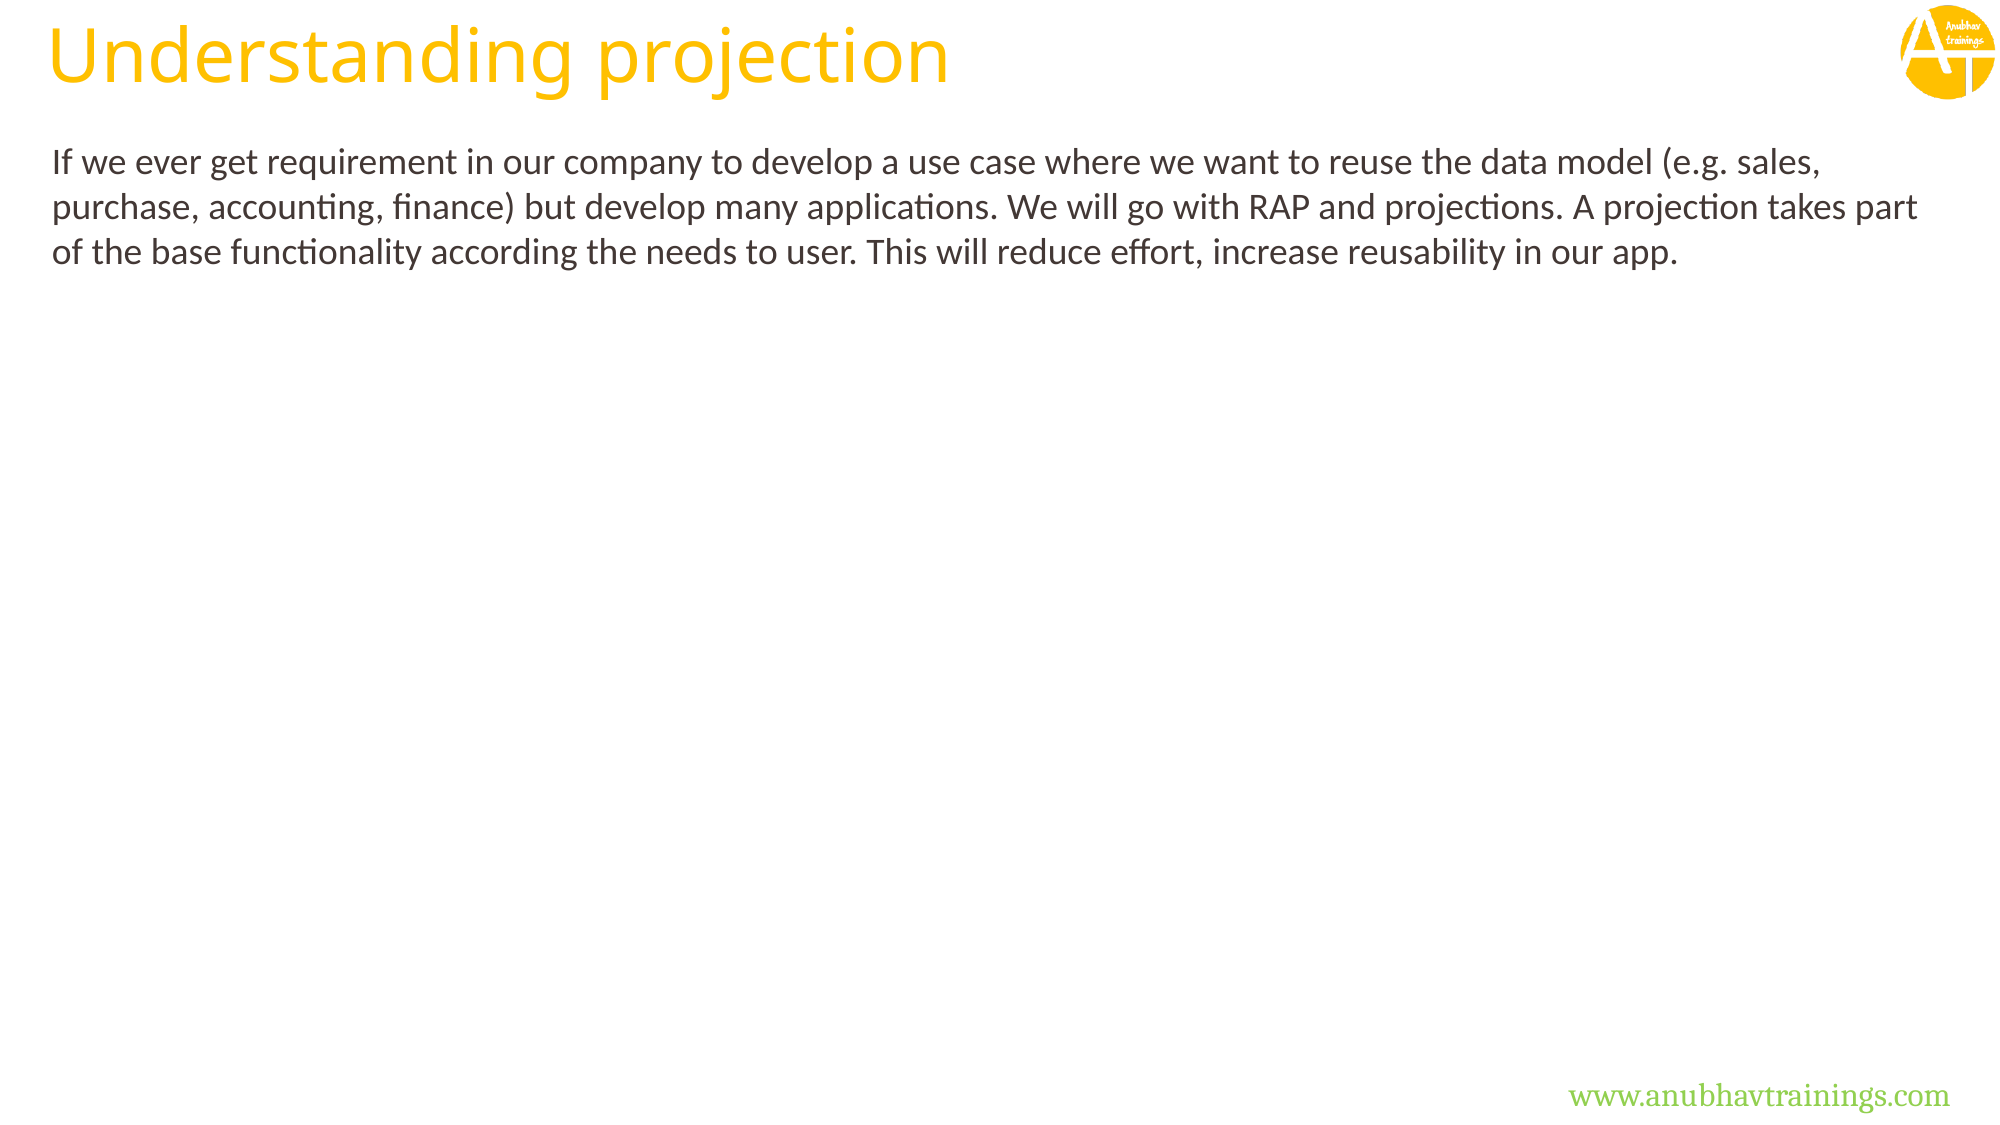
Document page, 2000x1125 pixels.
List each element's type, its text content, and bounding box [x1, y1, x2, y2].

text_box Understanding projection [31, 0, 1874, 105]
text_box If we ever get requirement in our company to develop a use case where we want to reuse the data model (e.g. sales, purchase, accounting, finance) but develop many applications. We will go with RAP and projections. A projection takes part of the base functionality according the needs to user. This will reduce effort, increase reusability in our app. [36, 129, 1974, 280]
text_box www.anubhavtrainings.com [1554, 1065, 2000, 1121]
picture [1891, 0, 2000, 107]
